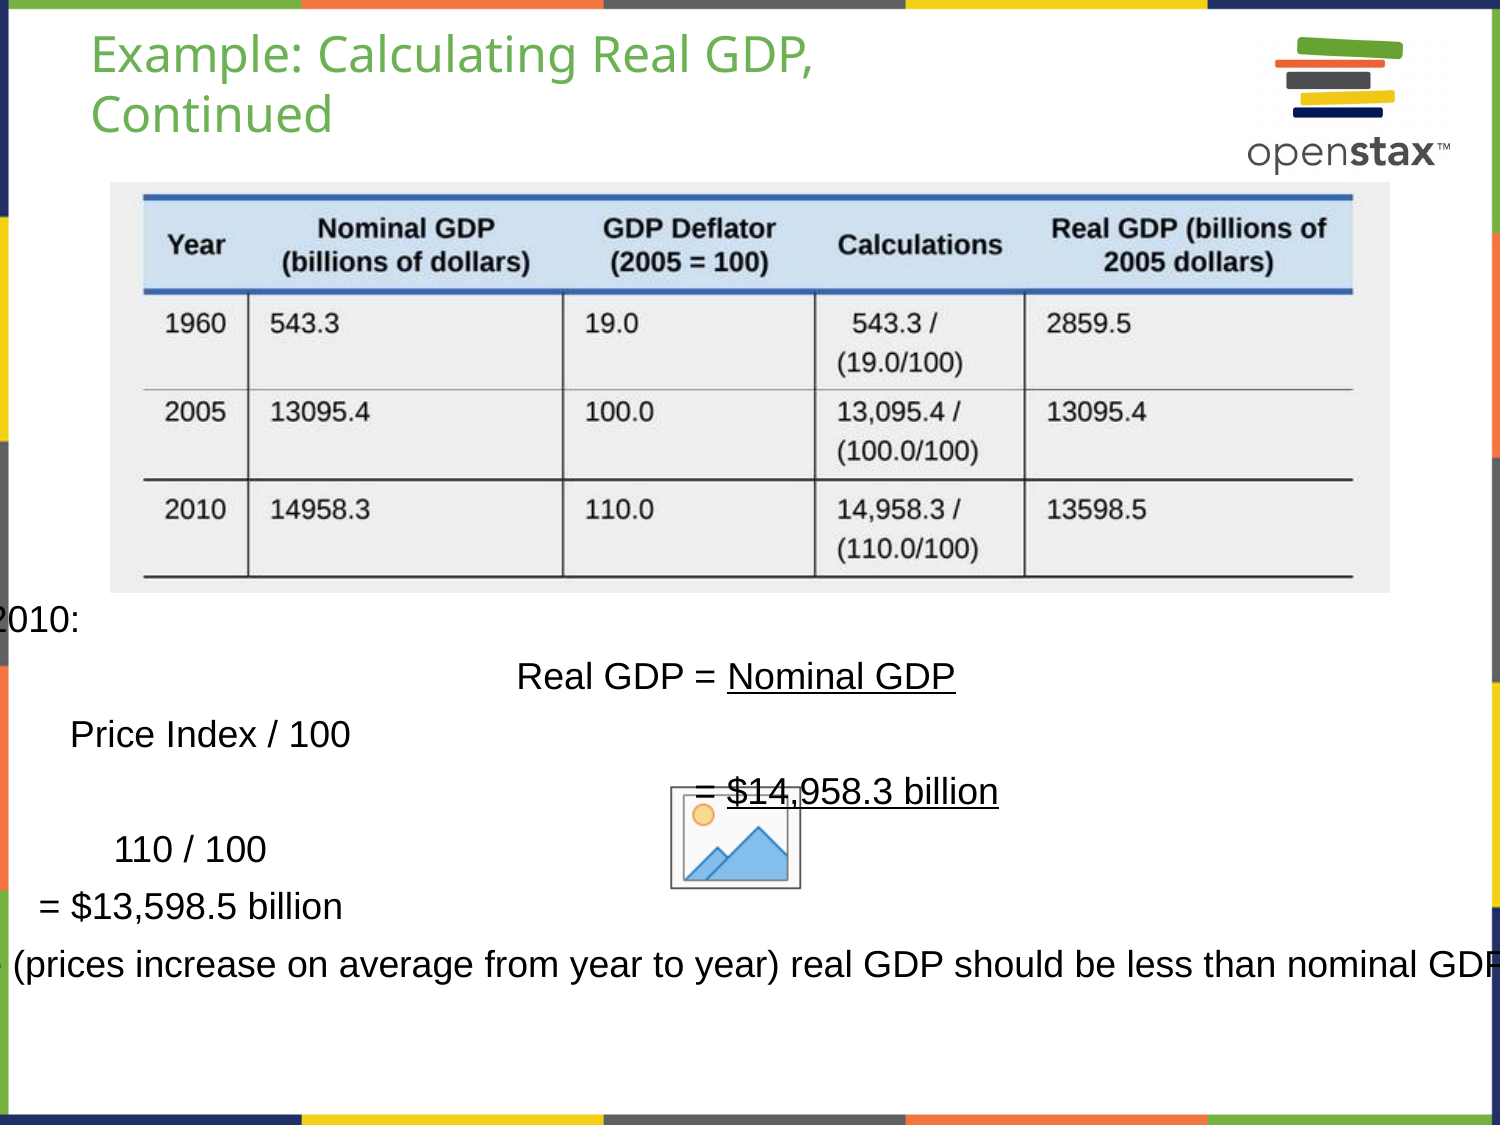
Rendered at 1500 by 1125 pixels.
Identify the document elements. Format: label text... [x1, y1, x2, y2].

title Example: Calculating Real GDP, Continued [75, 39, 1244, 158]
picture [0, 0, 1500, 1125]
picture [1491, 954, 1500, 964]
